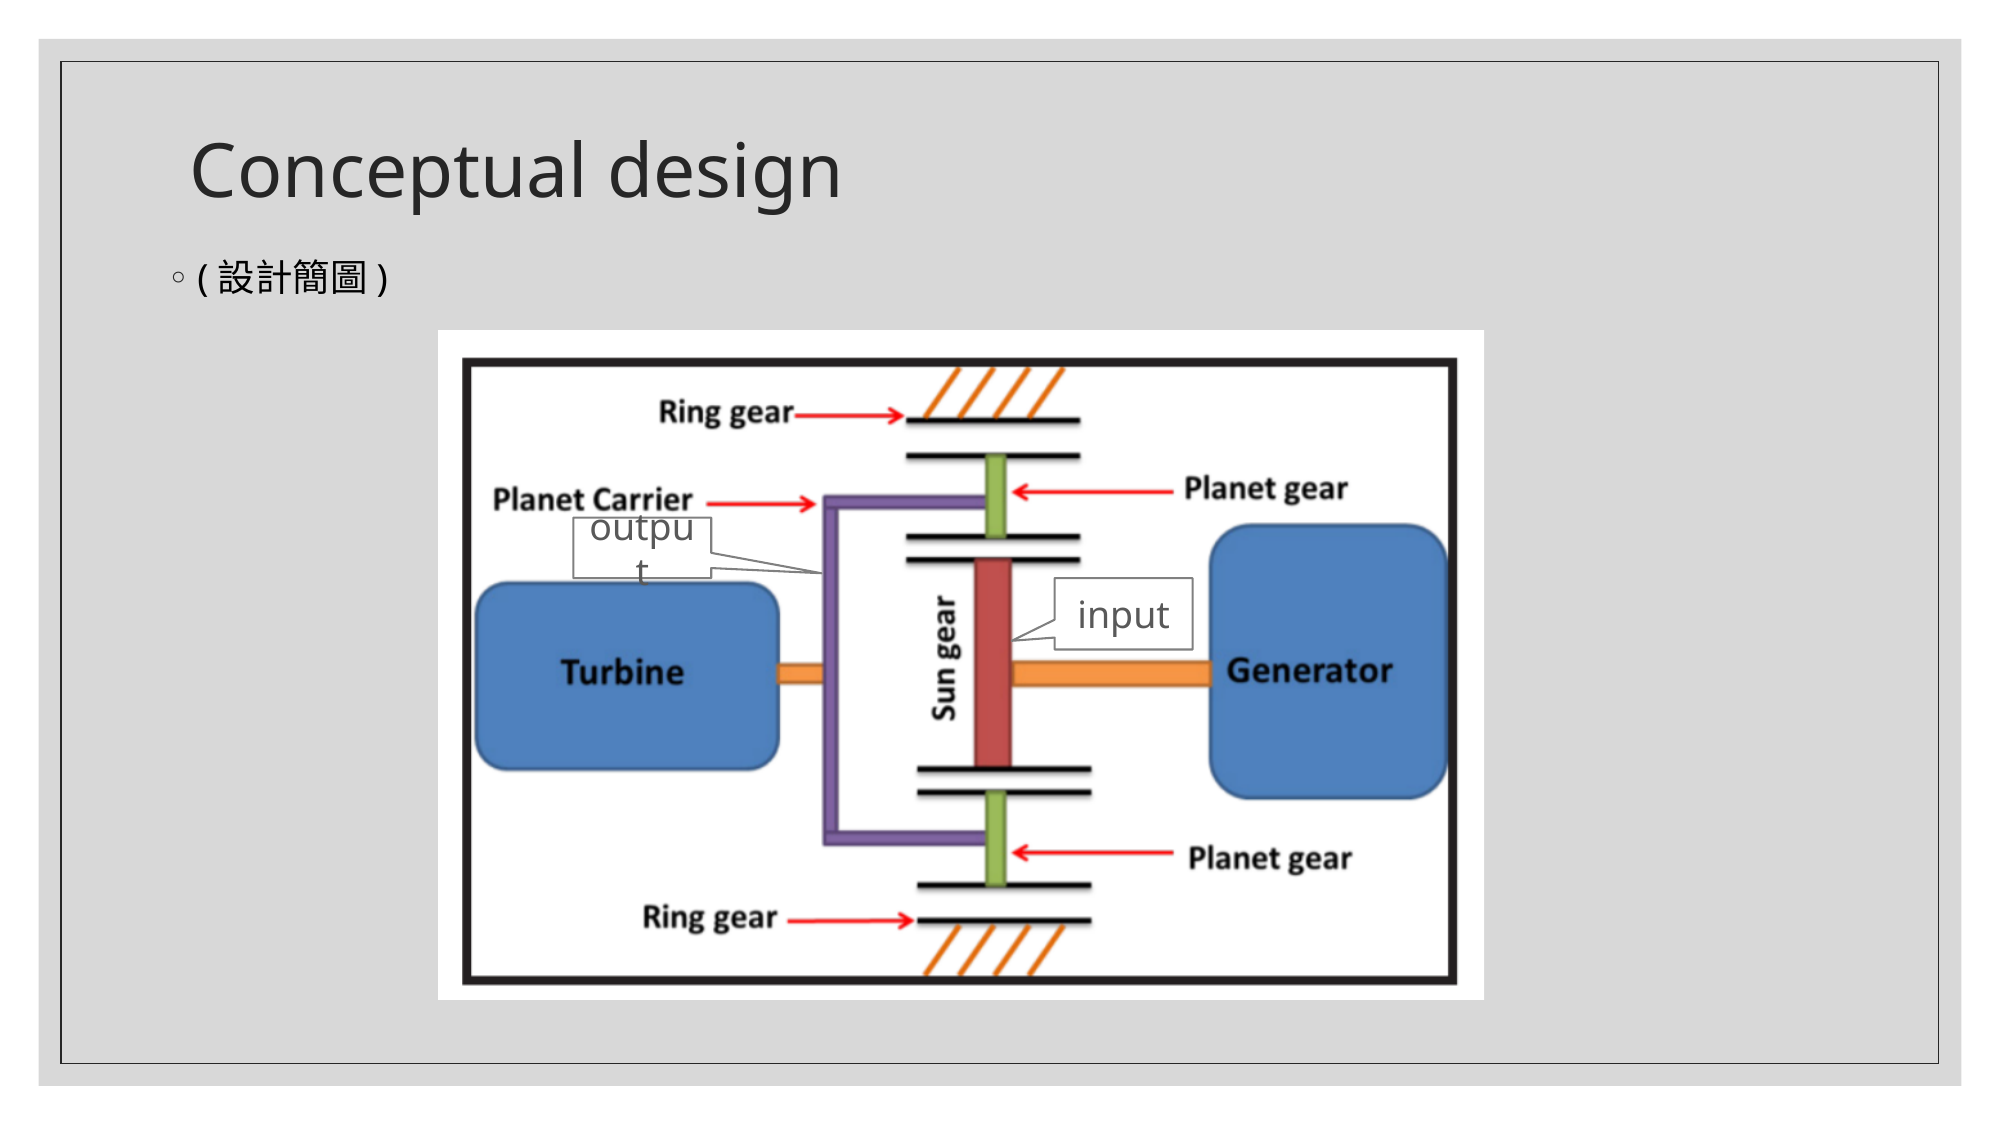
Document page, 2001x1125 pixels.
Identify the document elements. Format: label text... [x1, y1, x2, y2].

picture [438, 330, 1485, 1000]
title Conceptual design [174, 105, 1825, 331]
list (設計簡圖) [152, 246, 1803, 879]
